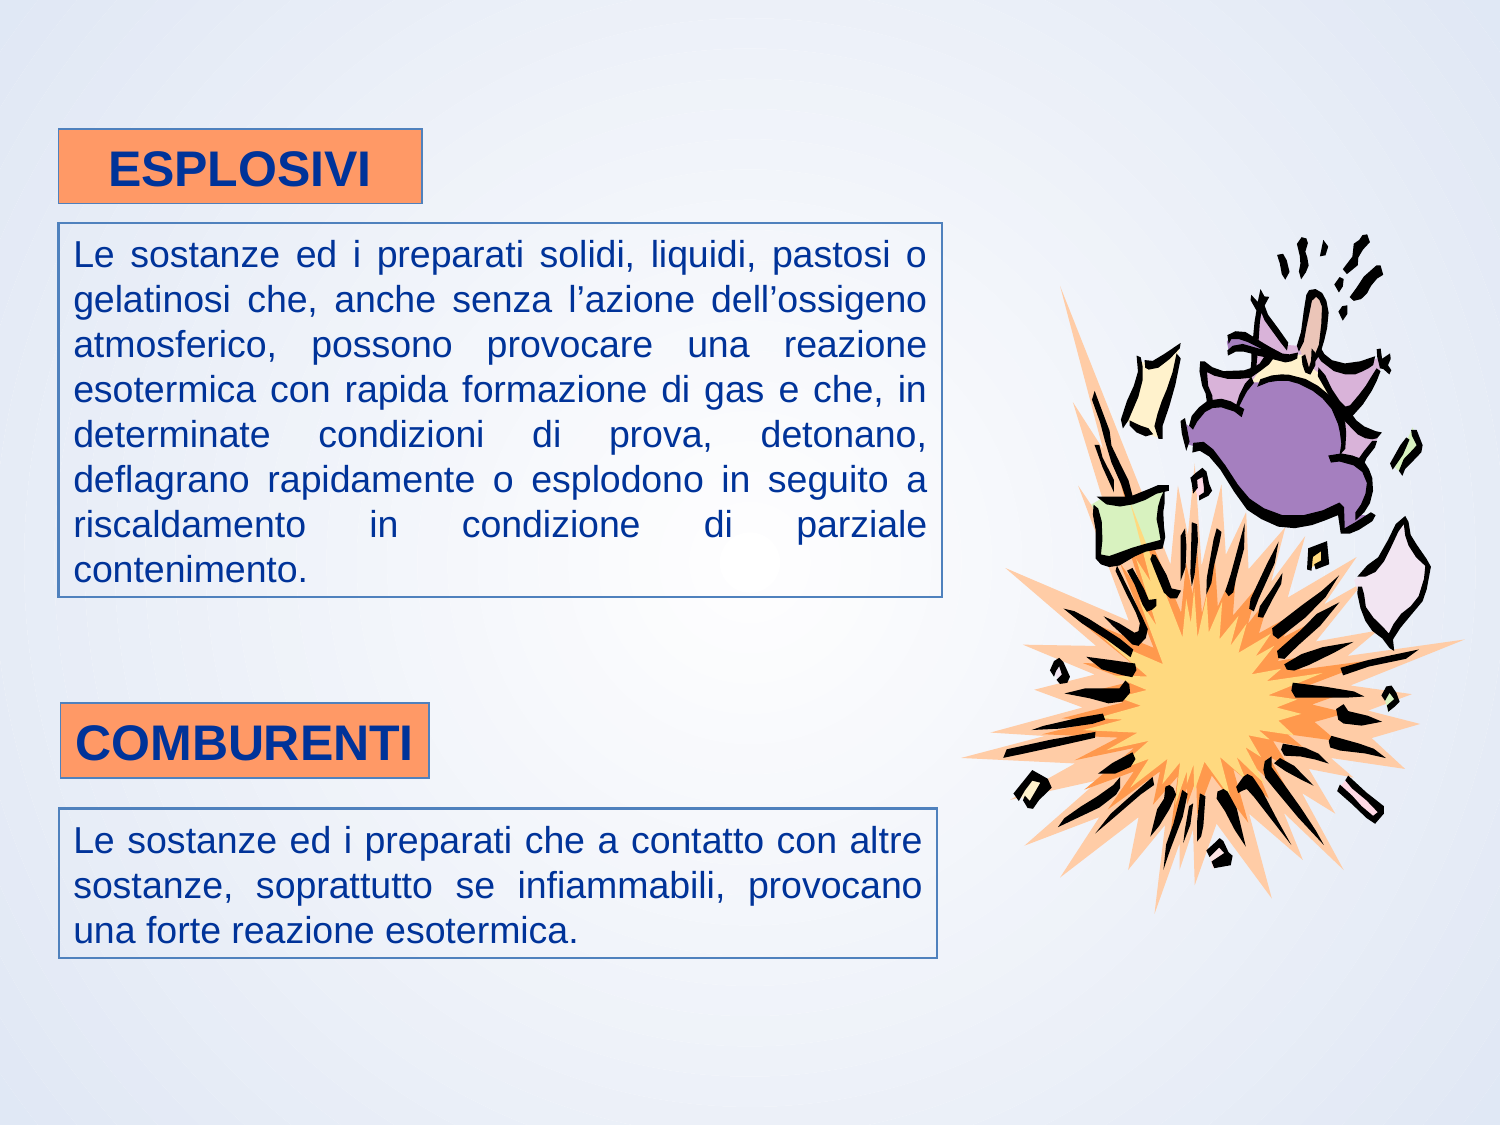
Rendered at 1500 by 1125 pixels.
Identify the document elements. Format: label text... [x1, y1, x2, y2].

text_box COMBURENTI [60, 703, 429, 778]
text_box Le sostanze ed i preparati solidi, liquidi, pastosi o gelatinosi che, anche senza l’azione dell’ossigeno atmosferico, possono provocare una reazione esotermica con rapida formazione di gas e che, in determinate condizioni di prova, detonano, deflagrano rapidamente o esplodono in seguito a riscaldamento in condizione di parziale contenimento. [58, 222, 942, 598]
text_box [500, 871, 988, 1100]
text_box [960, 234, 1466, 915]
text_box ESPLOSIVI [58, 128, 422, 204]
text_box Le sostanze ed i preparati che a contatto con altre sostanze, soprattutto se infiammabili, provocano una forte reazione esotermica. [58, 808, 938, 959]
